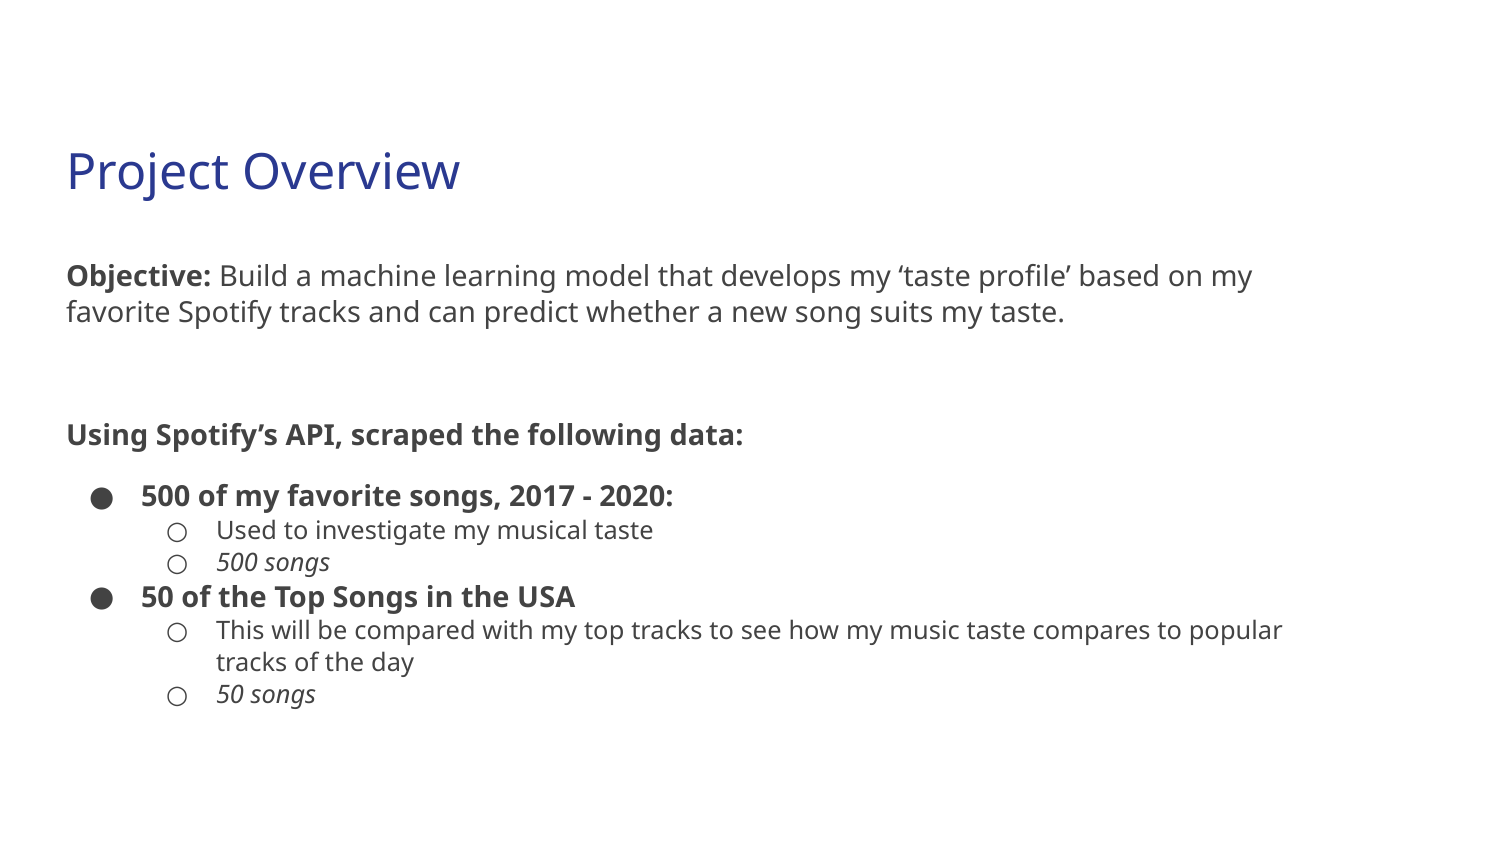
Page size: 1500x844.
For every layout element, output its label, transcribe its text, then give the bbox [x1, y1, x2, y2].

list Objective: Build a machine learning model that develops my ‘taste profile’ based on my favorite Spotify tracks and can predict whether a new song suits my taste. Using Spotify’s API, scraped the following data: 500 of my favorite songs, 2017 - 2020: Used to investigate my musical taste 500 songs 50 of the Top Songs in the USA This will be compared with my top tracks to see how my music taste compares to popular tracks of the day 50 songs [51, 240, 1356, 750]
title Project Overview [51, 91, 512, 216]
